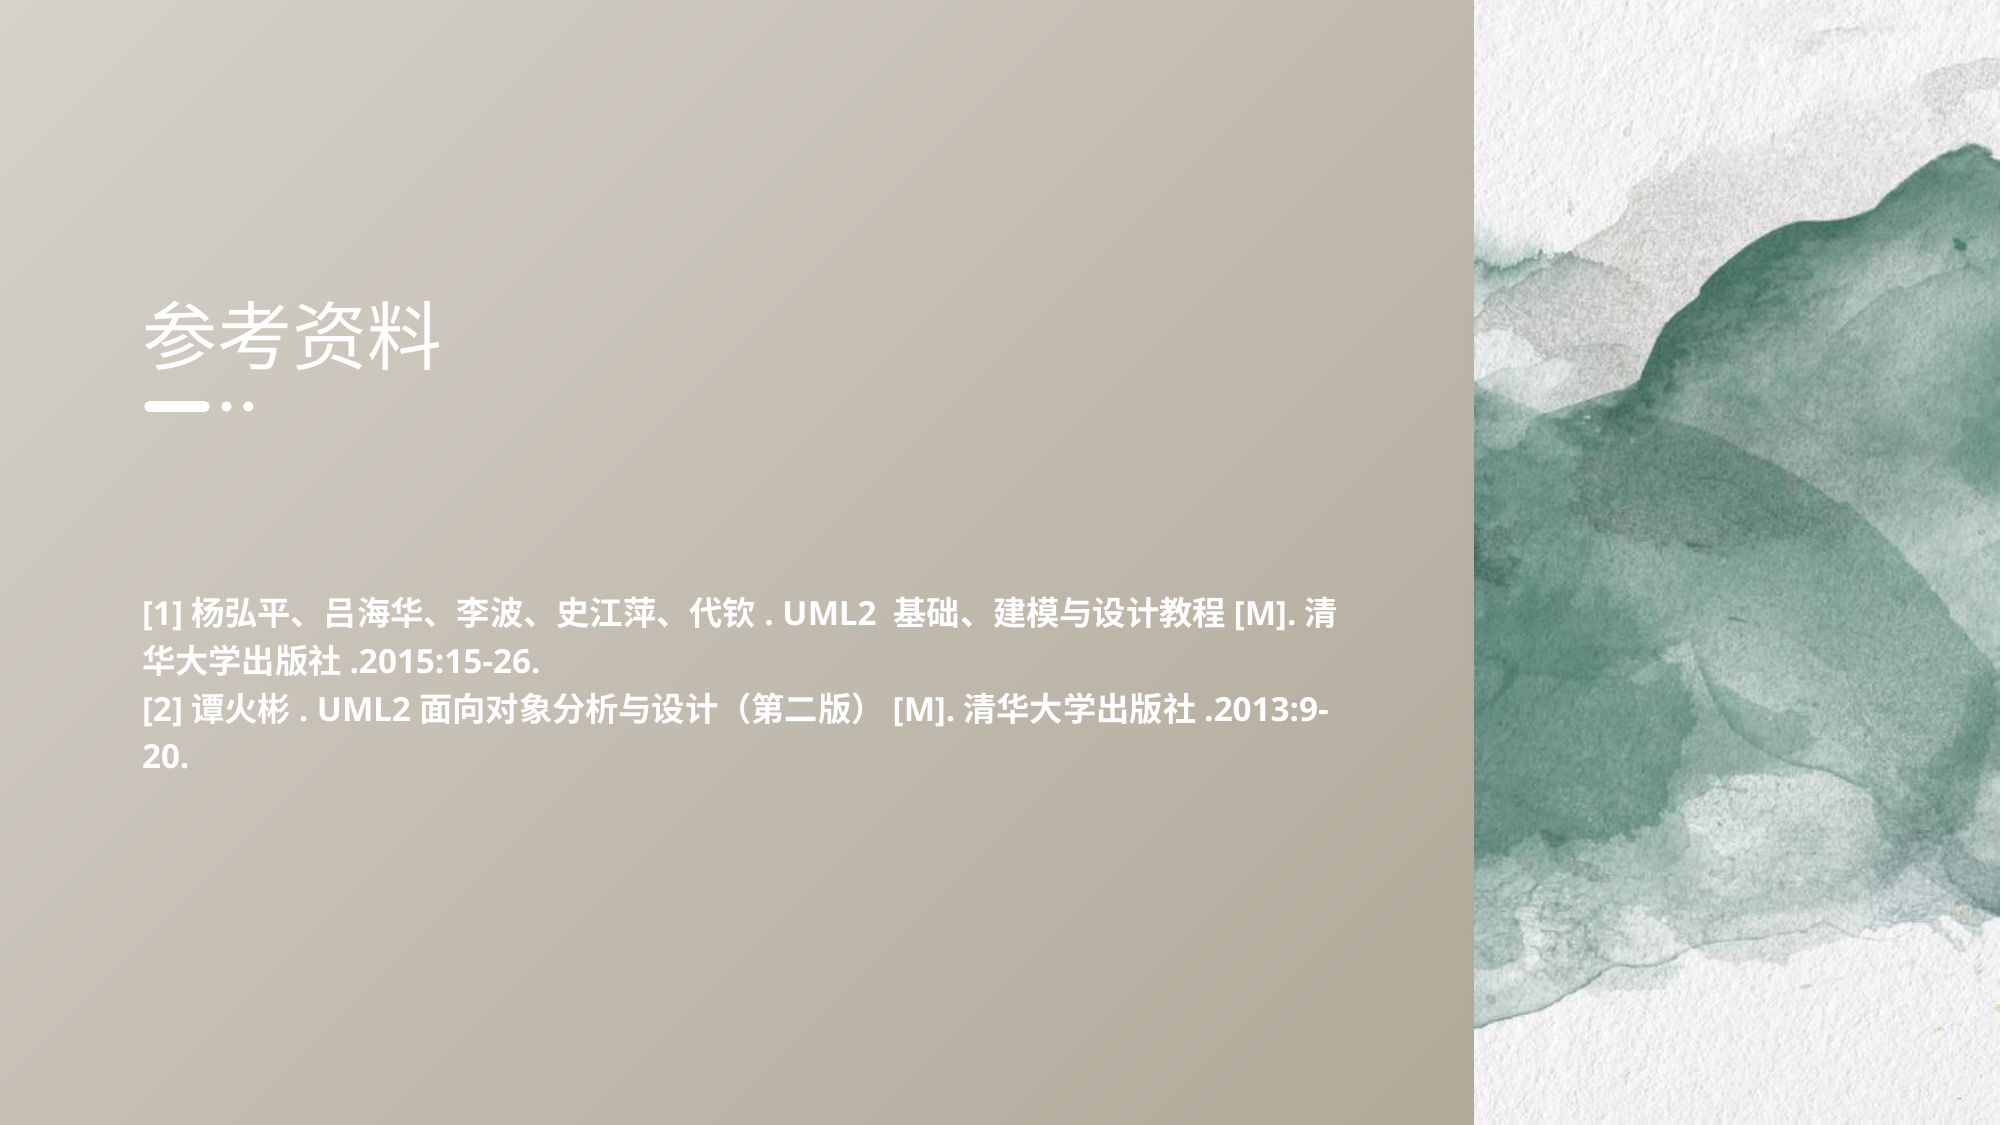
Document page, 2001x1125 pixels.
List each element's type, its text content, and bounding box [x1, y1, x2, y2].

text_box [127, 282, 817, 407]
text_box [1]杨弘平、吕海华、李波、史江萍、代钦. UML2 基础、建模与设计教程[M].清华大学出版社.2015:15-26. [2]谭火彬. UML2面向对象分析与设计（第二版）[M].清华大学出版社.2013:9-20. [127, 576, 1361, 783]
picture [1474, 0, 2000, 1125]
